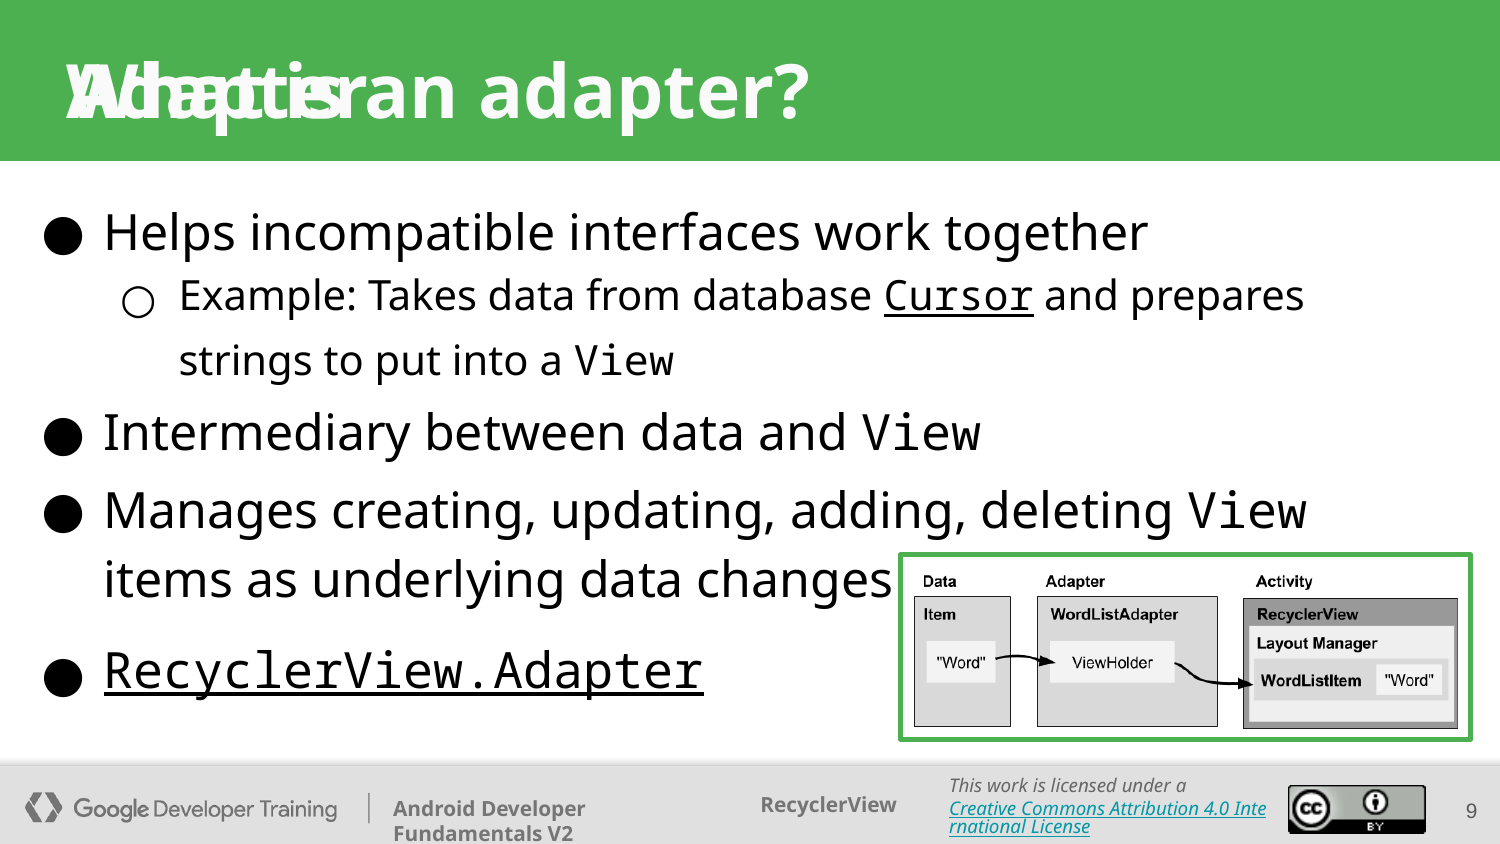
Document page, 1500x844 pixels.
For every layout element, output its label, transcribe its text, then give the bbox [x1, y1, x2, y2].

title What is an adapter? [51, 28, 1449, 122]
list Helps incompatible interfaces work together Example: Takes data from database Cursor and prepares strings to put into a View Intermediary between data and View Manages creating, updating, adding, deleting View items as underlying data changes RecyclerView.Adapter [13, 176, 1412, 737]
slide_number ‹#› [1402, 777, 1493, 842]
picture [0, 161, 1500, 844]
